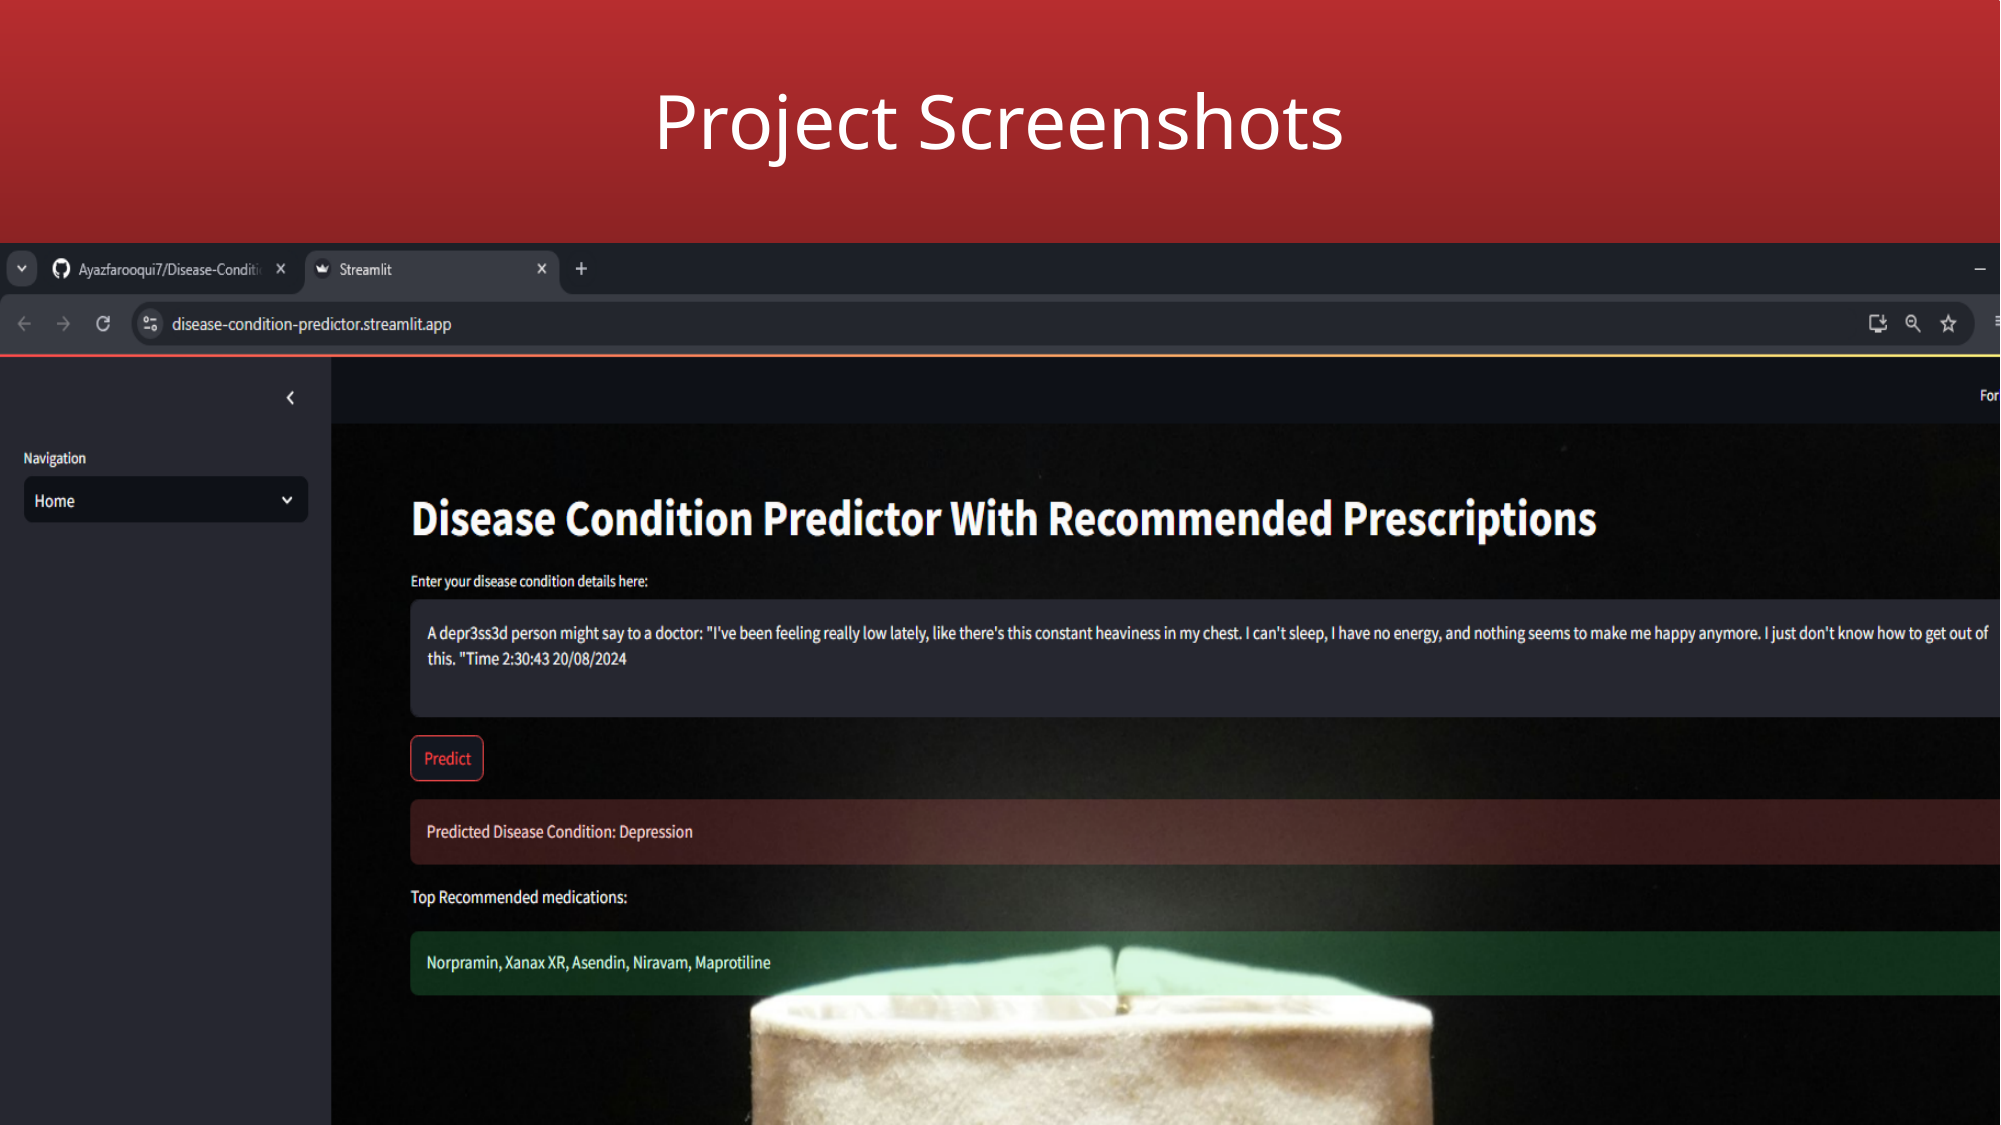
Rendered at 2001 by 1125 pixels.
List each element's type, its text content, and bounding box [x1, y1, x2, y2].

title Project Screenshots [174, 16, 1825, 234]
picture [0, 243, 2000, 1125]
